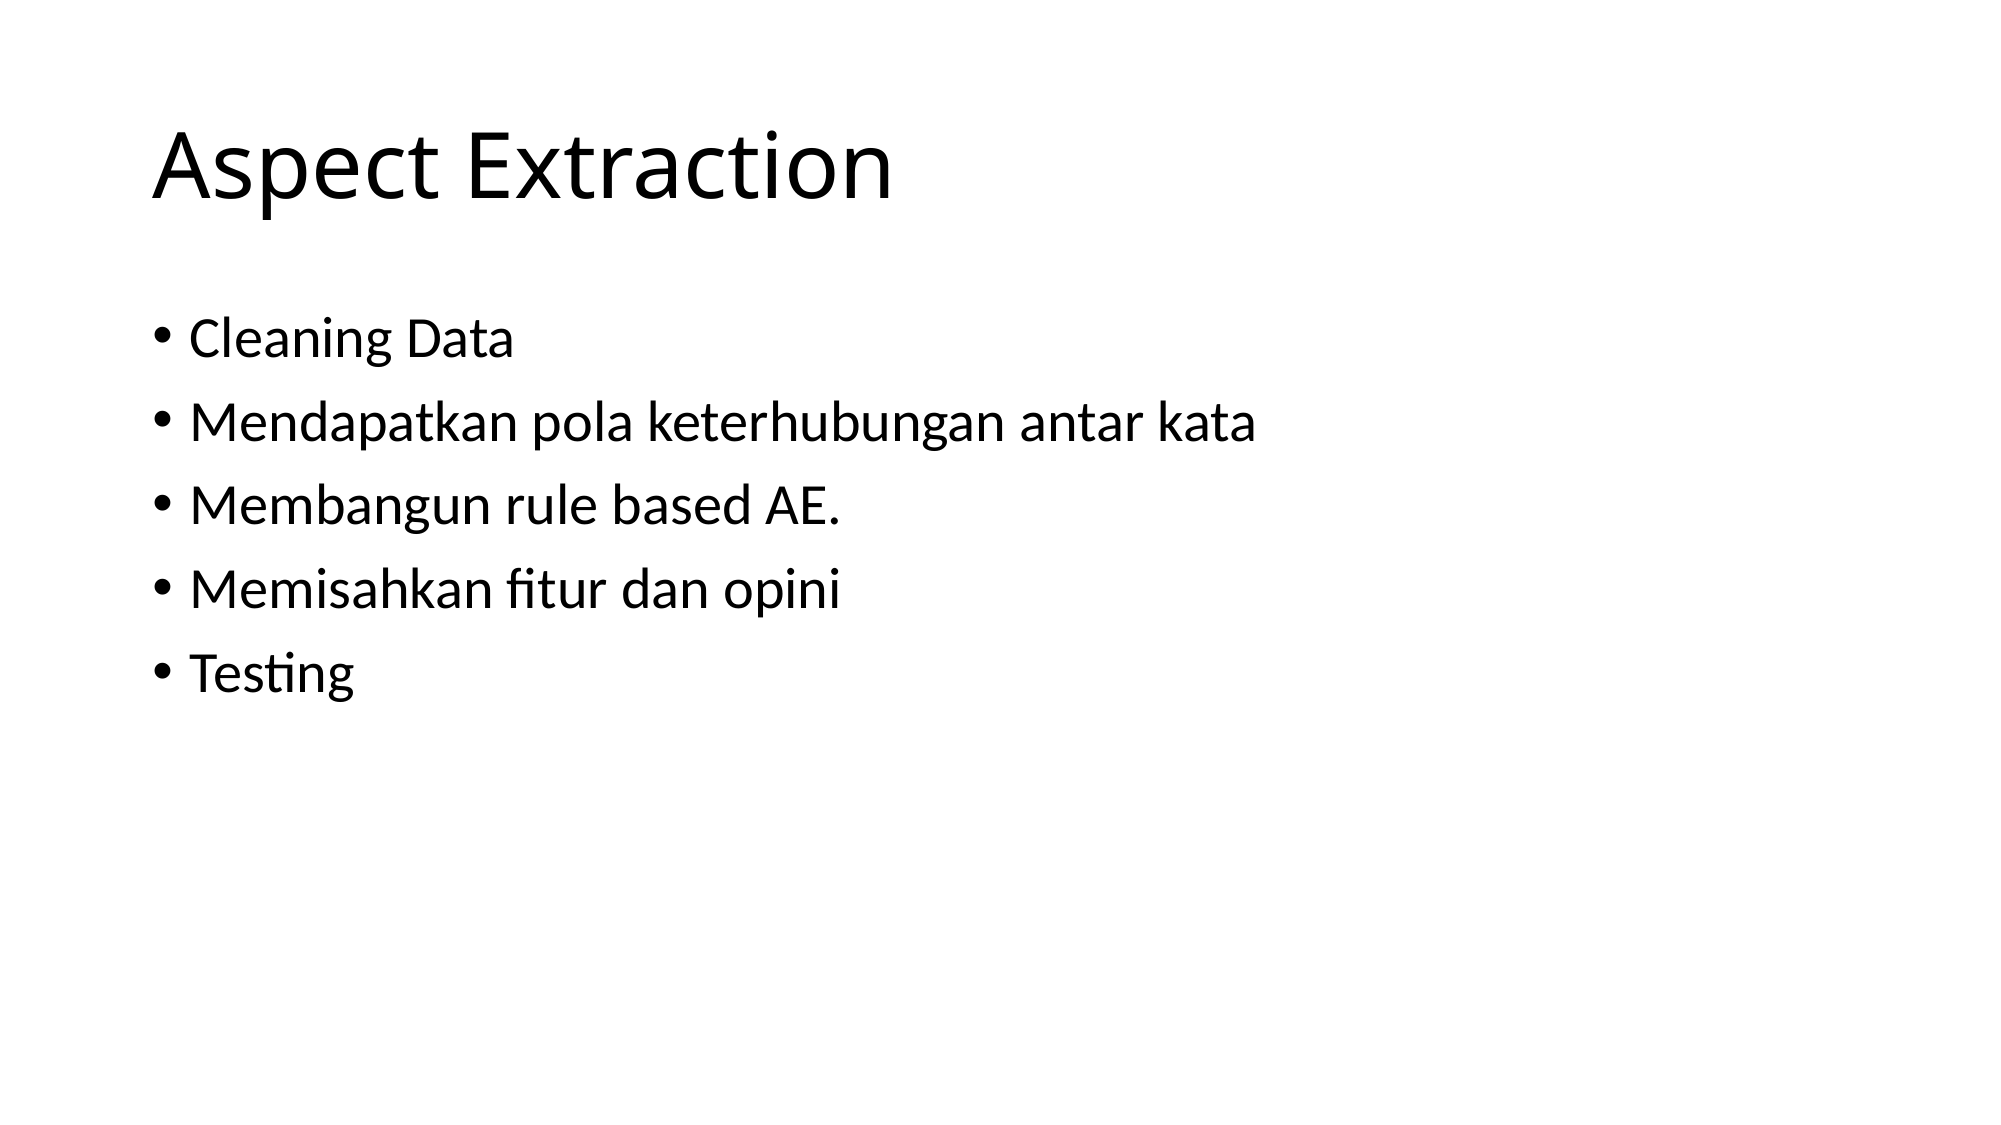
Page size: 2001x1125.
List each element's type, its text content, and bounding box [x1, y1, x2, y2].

title Aspect Extraction [137, 59, 1863, 278]
list Cleaning Data Mendapatkan pola keterhubungan antar kata Membangun rule based AE. Memisahkan fitur dan opini Testing [137, 299, 1863, 1014]
